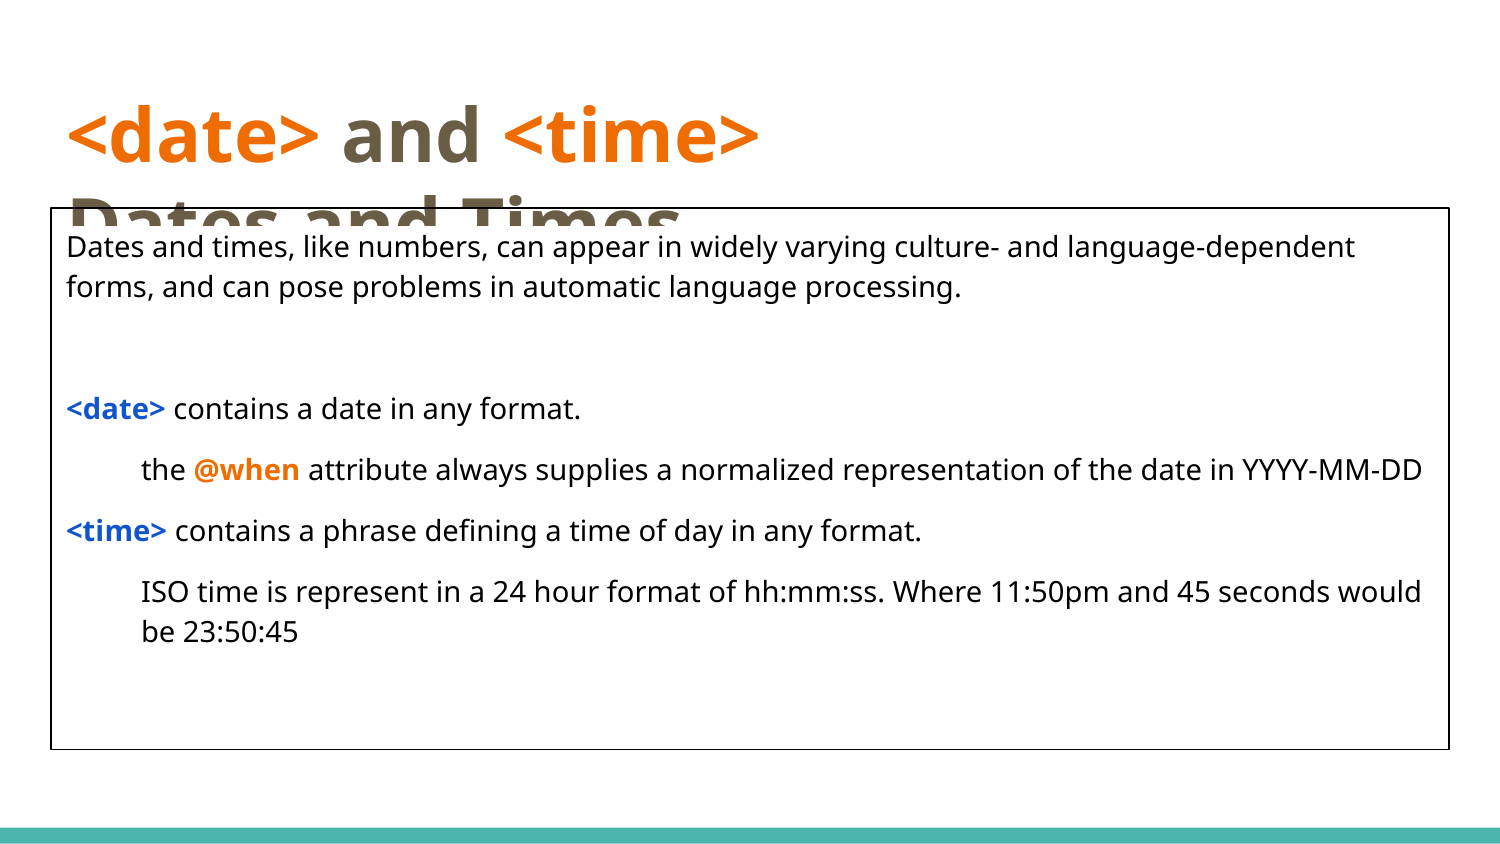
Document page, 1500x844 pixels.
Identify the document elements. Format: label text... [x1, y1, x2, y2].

title <date> and <time> Dates and Times [51, 72, 1449, 189]
list Dates and times, like numbers, can appear in widely varying culture- and language-dependent forms, and can pose problems in automatic language processing. <date> contains a date in any format. the @when attribute always supplies a normalized representation of the date in YYYY-MM-DD <time> contains a phrase defining a time of day in any format. ISO time is represent in a 24 hour format of hh:mm:ss. Where 11:50pm and 45 seconds would be 23:50:45 [50, 207, 1450, 750]
